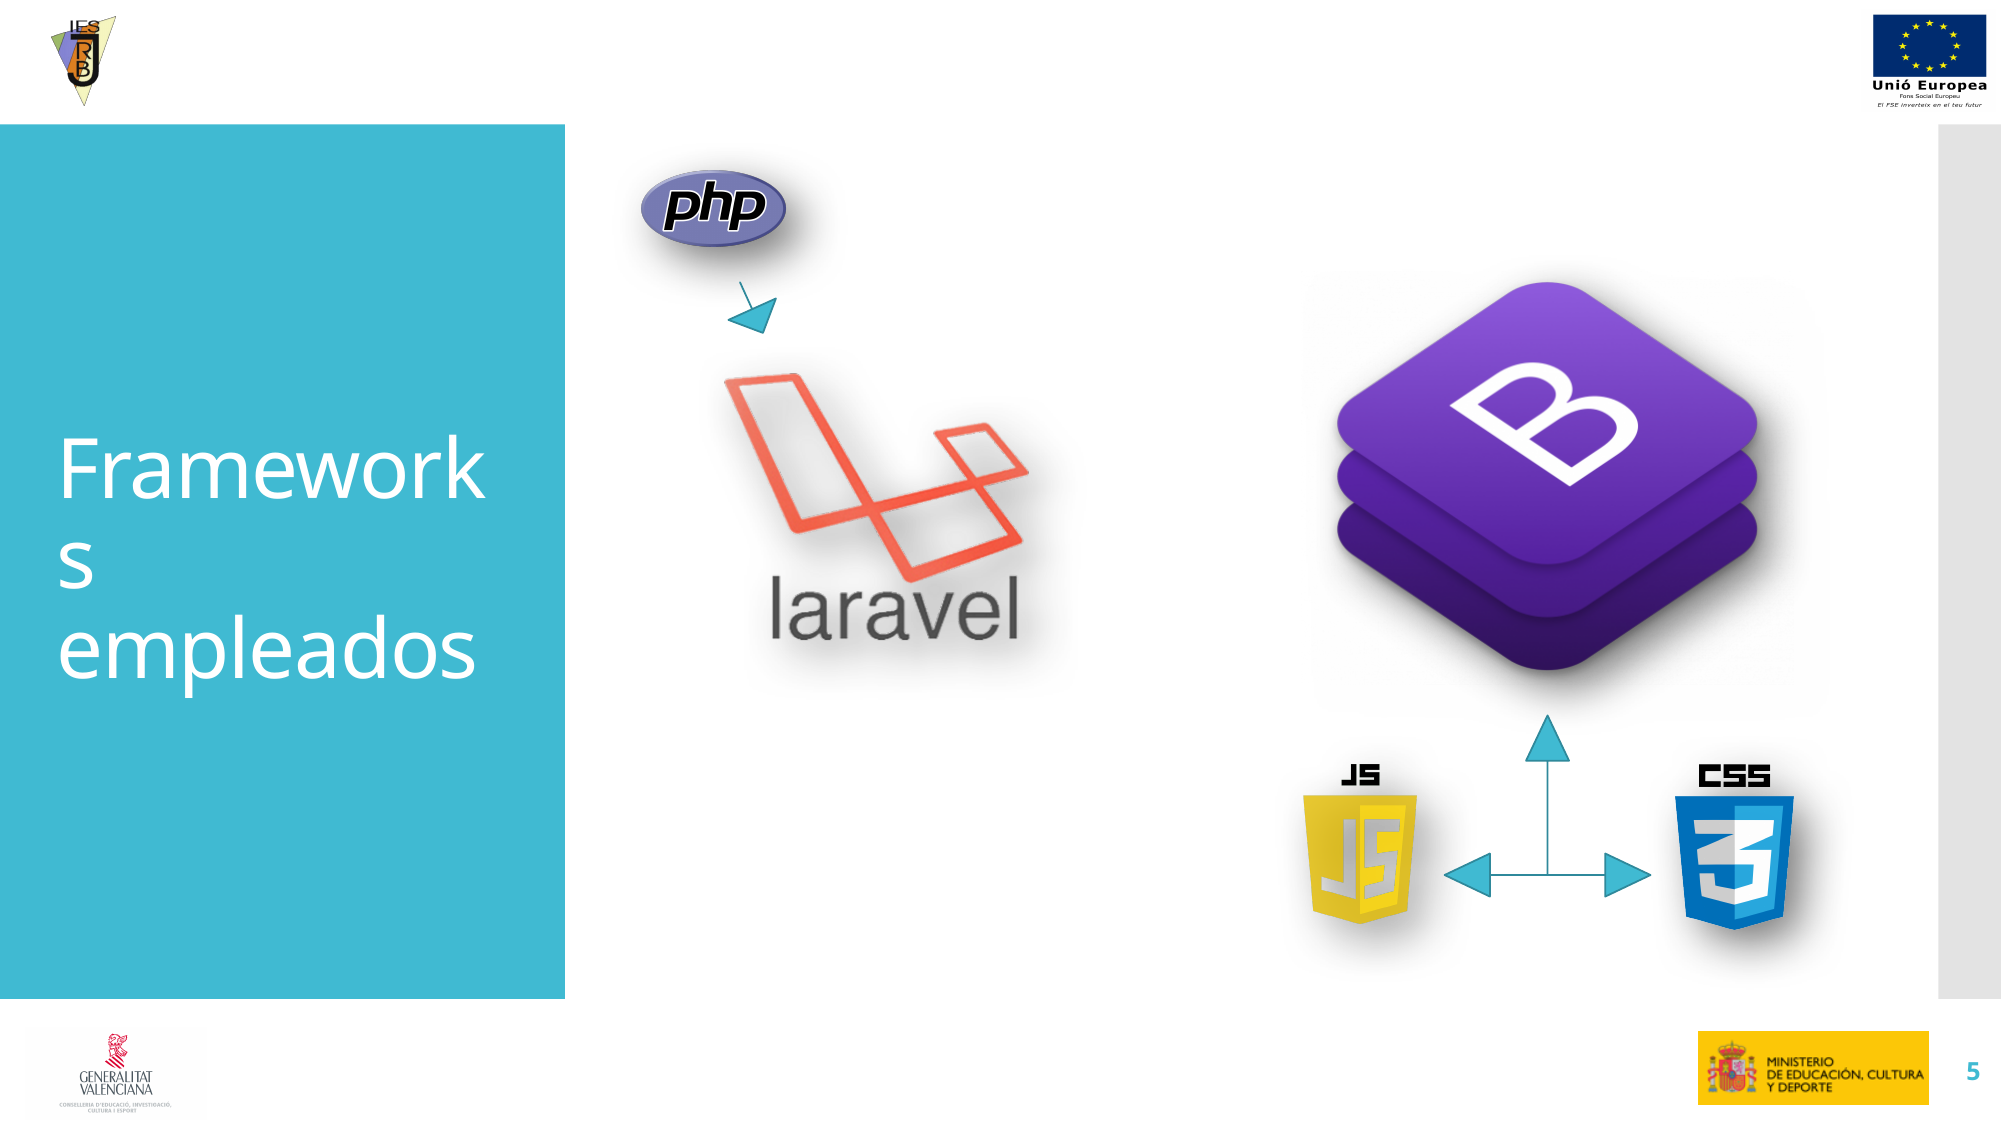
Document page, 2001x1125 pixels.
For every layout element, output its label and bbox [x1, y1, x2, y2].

text_box [25, 9, 1996, 1121]
